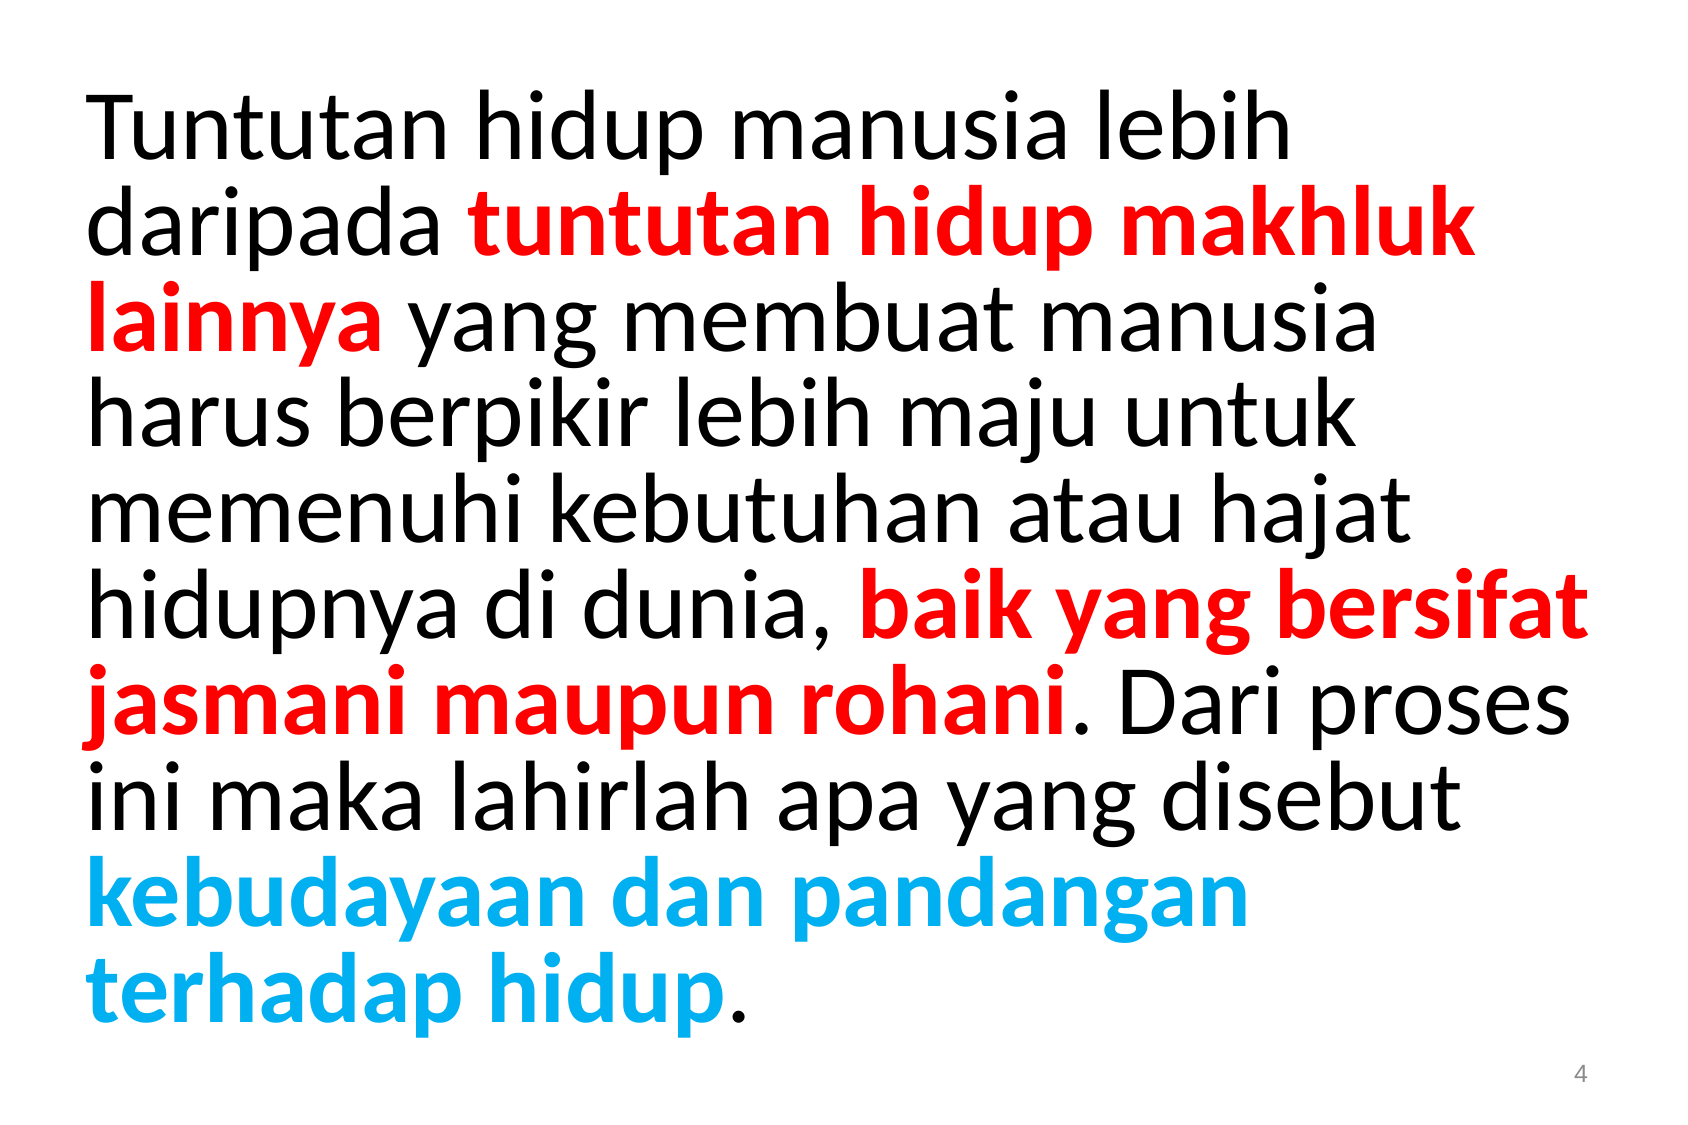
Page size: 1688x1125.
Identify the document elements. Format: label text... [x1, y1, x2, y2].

list Tuntutan hidup manusia lebih daripada tuntutan hidup makhluk lainnya yang membuat manusia harus berpikir lebih maju untuk memenuhi kebutuhan atau hajat hidupnya di dunia, baik yang bersifat jasmani maupun rohani. Dari proses ini maka lahirlah apa yang disebut kebudayaan dan pandangan terhadap hidup. [56, 75, 1632, 1063]
slide_number 4 [1209, 1042, 1604, 1103]
